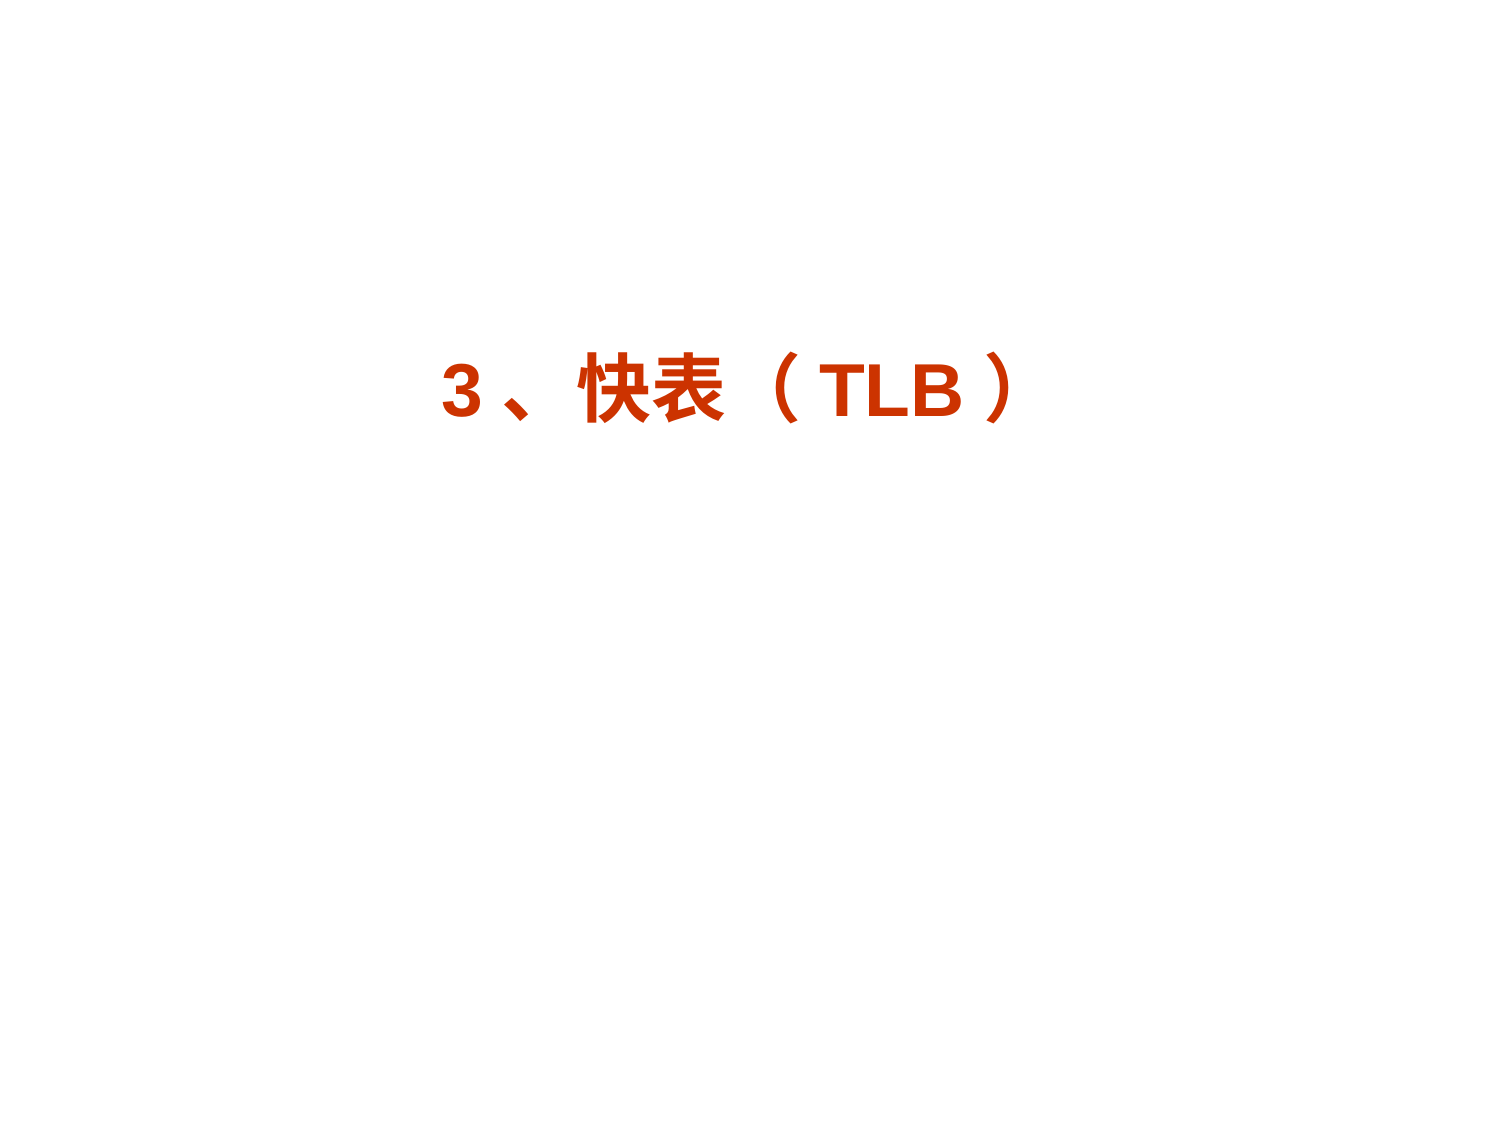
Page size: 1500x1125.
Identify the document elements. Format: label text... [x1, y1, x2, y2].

title 3、快表（TLB） [111, 348, 1388, 438]
